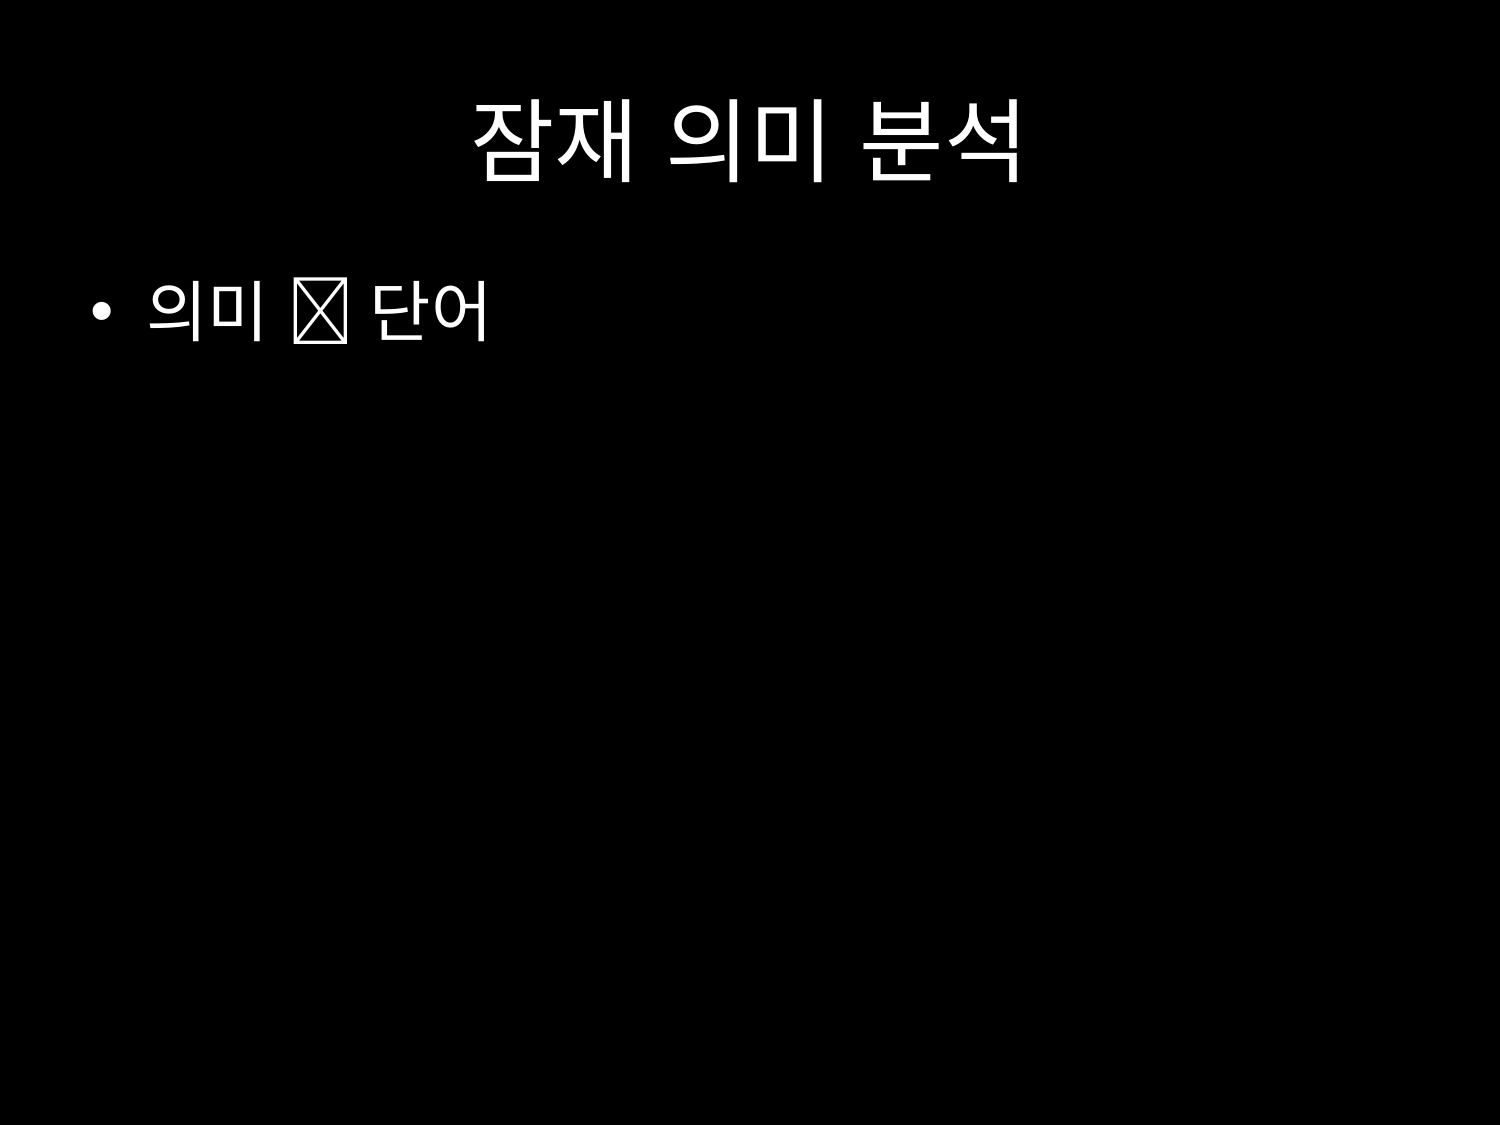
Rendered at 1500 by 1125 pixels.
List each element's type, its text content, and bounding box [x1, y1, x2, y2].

list 의미  단어 [75, 262, 1425, 1005]
title 잠재 의미 분석 [75, 45, 1425, 233]
